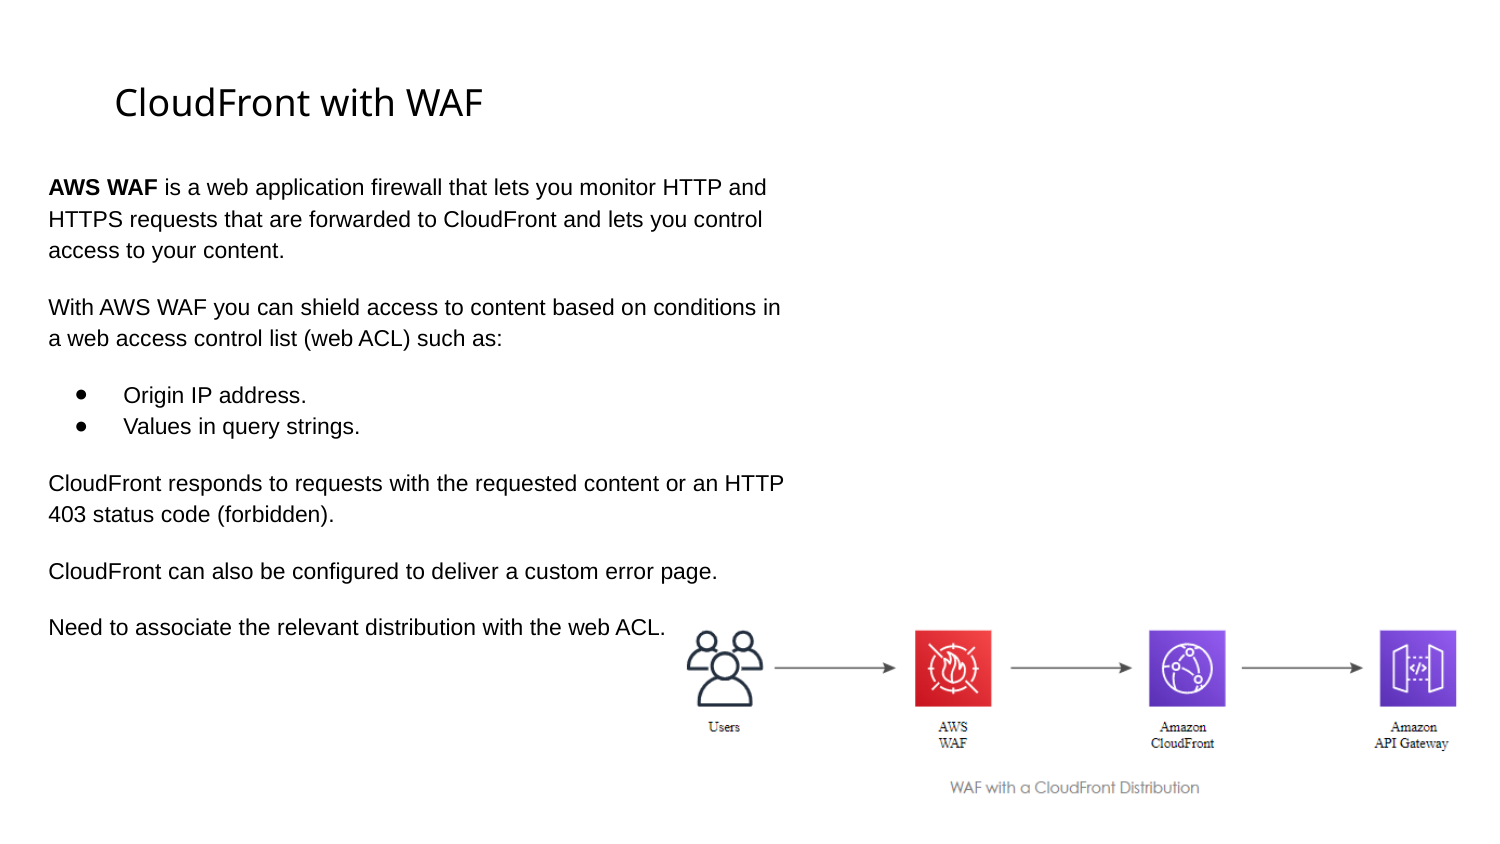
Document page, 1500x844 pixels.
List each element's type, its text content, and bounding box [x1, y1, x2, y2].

title CloudFront with WAF [103, 44, 1397, 163]
list AWS WAF is a web application firewall that lets you monitor HTTP and HTTPS requests that are forwarded to CloudFront and lets you control access to your content. With AWS WAF you can shield access to content based on conditions in a web access control list (web ACL) such as: Origin IP address. Values in query strings. CloudFront responds to requests with the requested content or an HTTP 403 status code (forbidden). CloudFront can also be configured to deliver a custom error page. Need to associate the relevant distribution with the web ACL. [37, 163, 801, 802]
picture [674, 607, 1480, 802]
